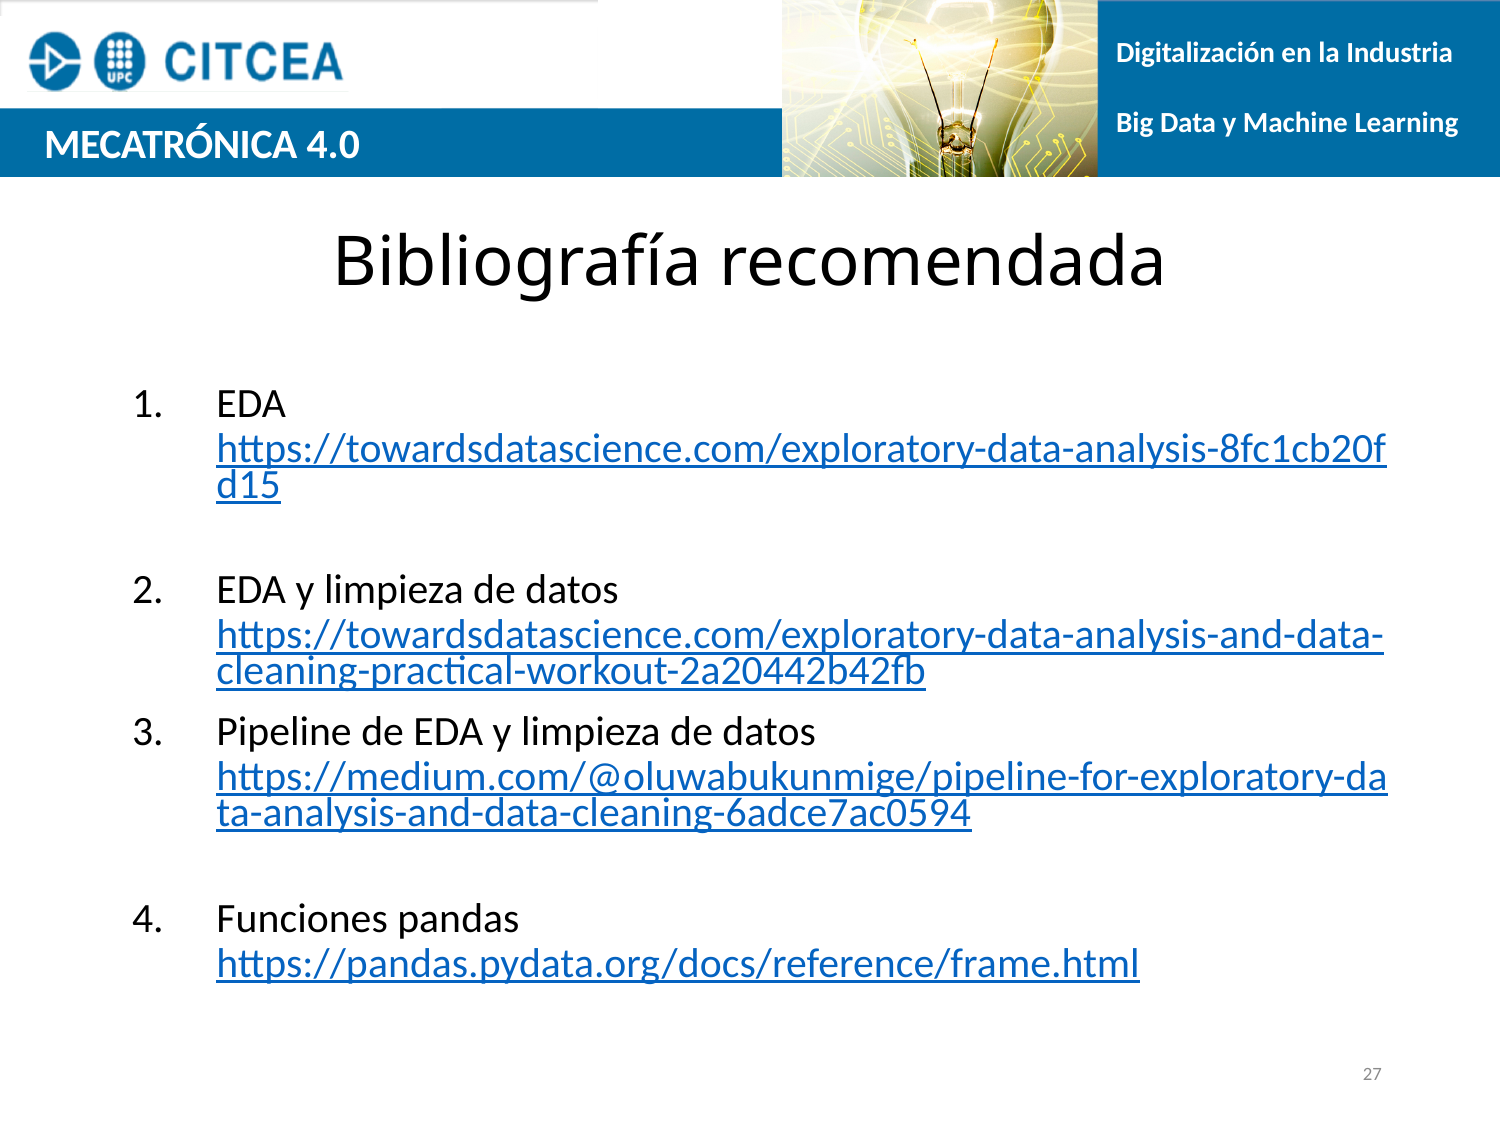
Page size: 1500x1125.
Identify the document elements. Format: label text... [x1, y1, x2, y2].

picture [782, 0, 1500, 177]
picture [0, 0, 598, 108]
title Bibliografía recomendada [103, 205, 1397, 321]
list EDA https://towardsdatascience.com/exploratory-data-analysis-8fc1cb20fd15 EDA y limpieza de datos https://towardsdatascience.com/exploratory-data-analysis-and-data-cleaning-practical-workout-2a20442b42fb Pipeline de EDA y limpieza de datos https://medium.com/@oluwabukunmige/pipeline-for-exploratory-data-analysis-and-data-cleaning-6adce7ac0594 Funciones pandas https://pandas.pydata.org/docs/reference/frame.html [117, 373, 1411, 942]
slide_number 27 [1059, 1042, 1397, 1103]
